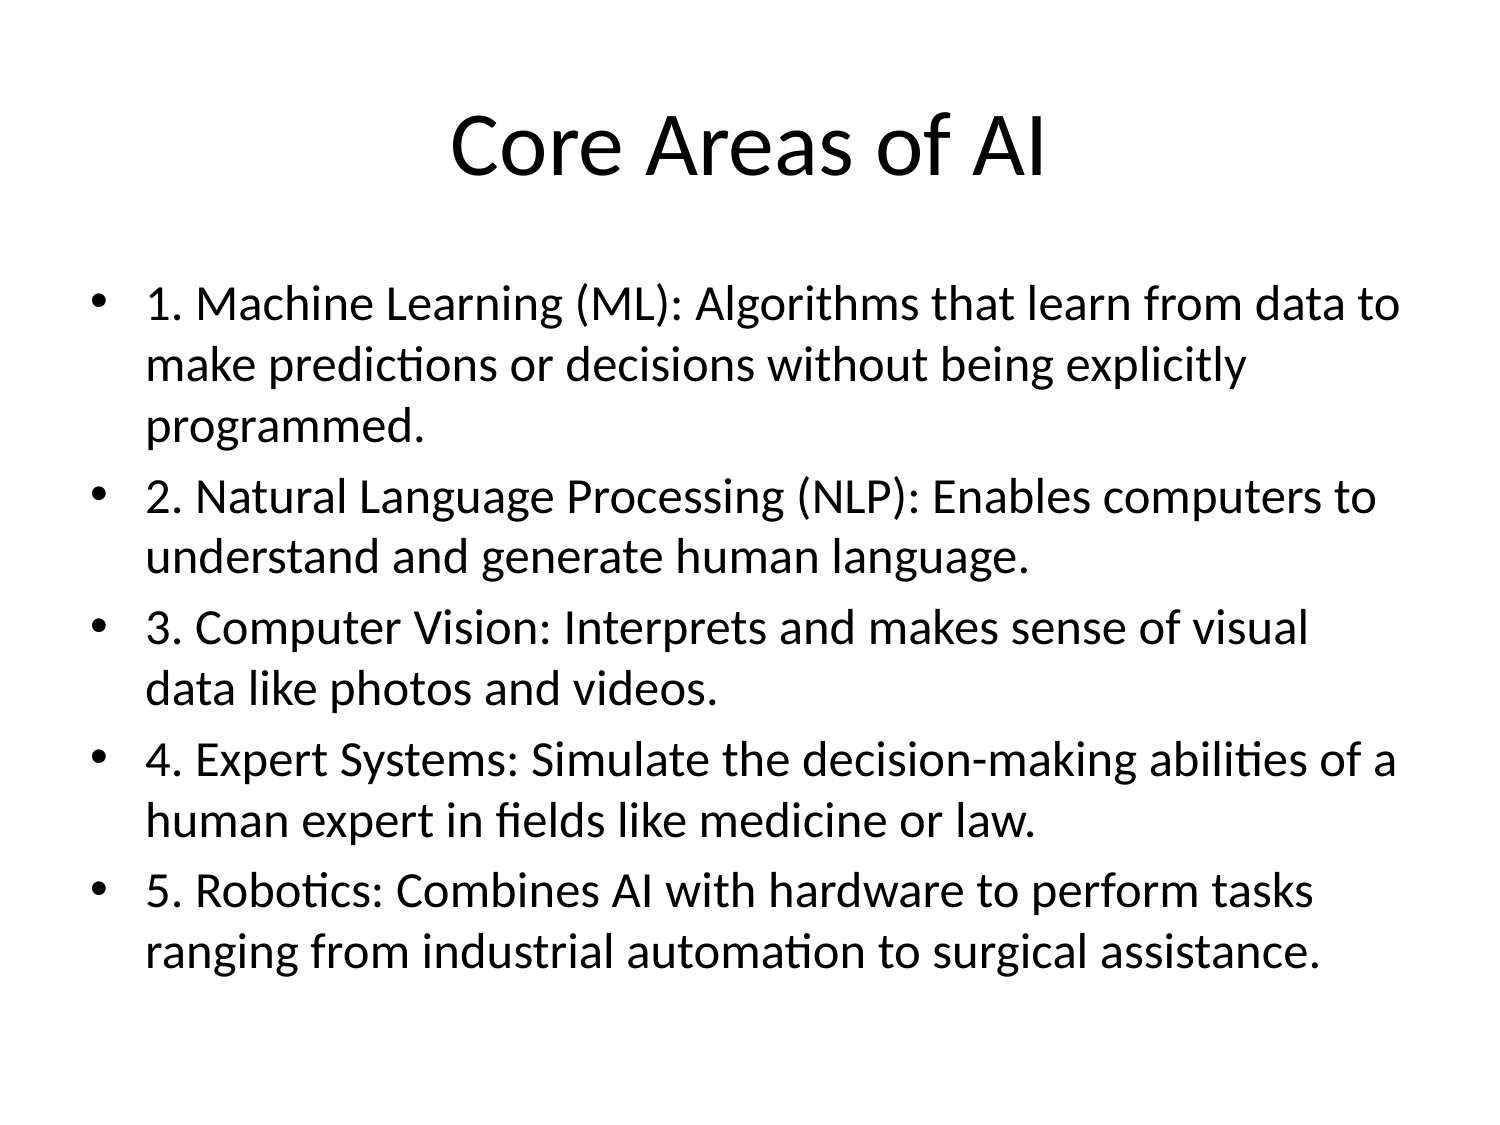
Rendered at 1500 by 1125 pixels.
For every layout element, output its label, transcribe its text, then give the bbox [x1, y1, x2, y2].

title Core Areas of AI [75, 45, 1425, 233]
list 1. Machine Learning (ML): Algorithms that learn from data to make predictions or decisions without being explicitly programmed. 2. Natural Language Processing (NLP): Enables computers to understand and generate human language. 3. Computer Vision: Interprets and makes sense of visual data like photos and videos. 4. Expert Systems: Simulate the decision-making abilities of a human expert in fields like medicine or law. 5. Robotics: Combines AI with hardware to perform tasks ranging from industrial automation to surgical assistance. [75, 262, 1425, 1005]
